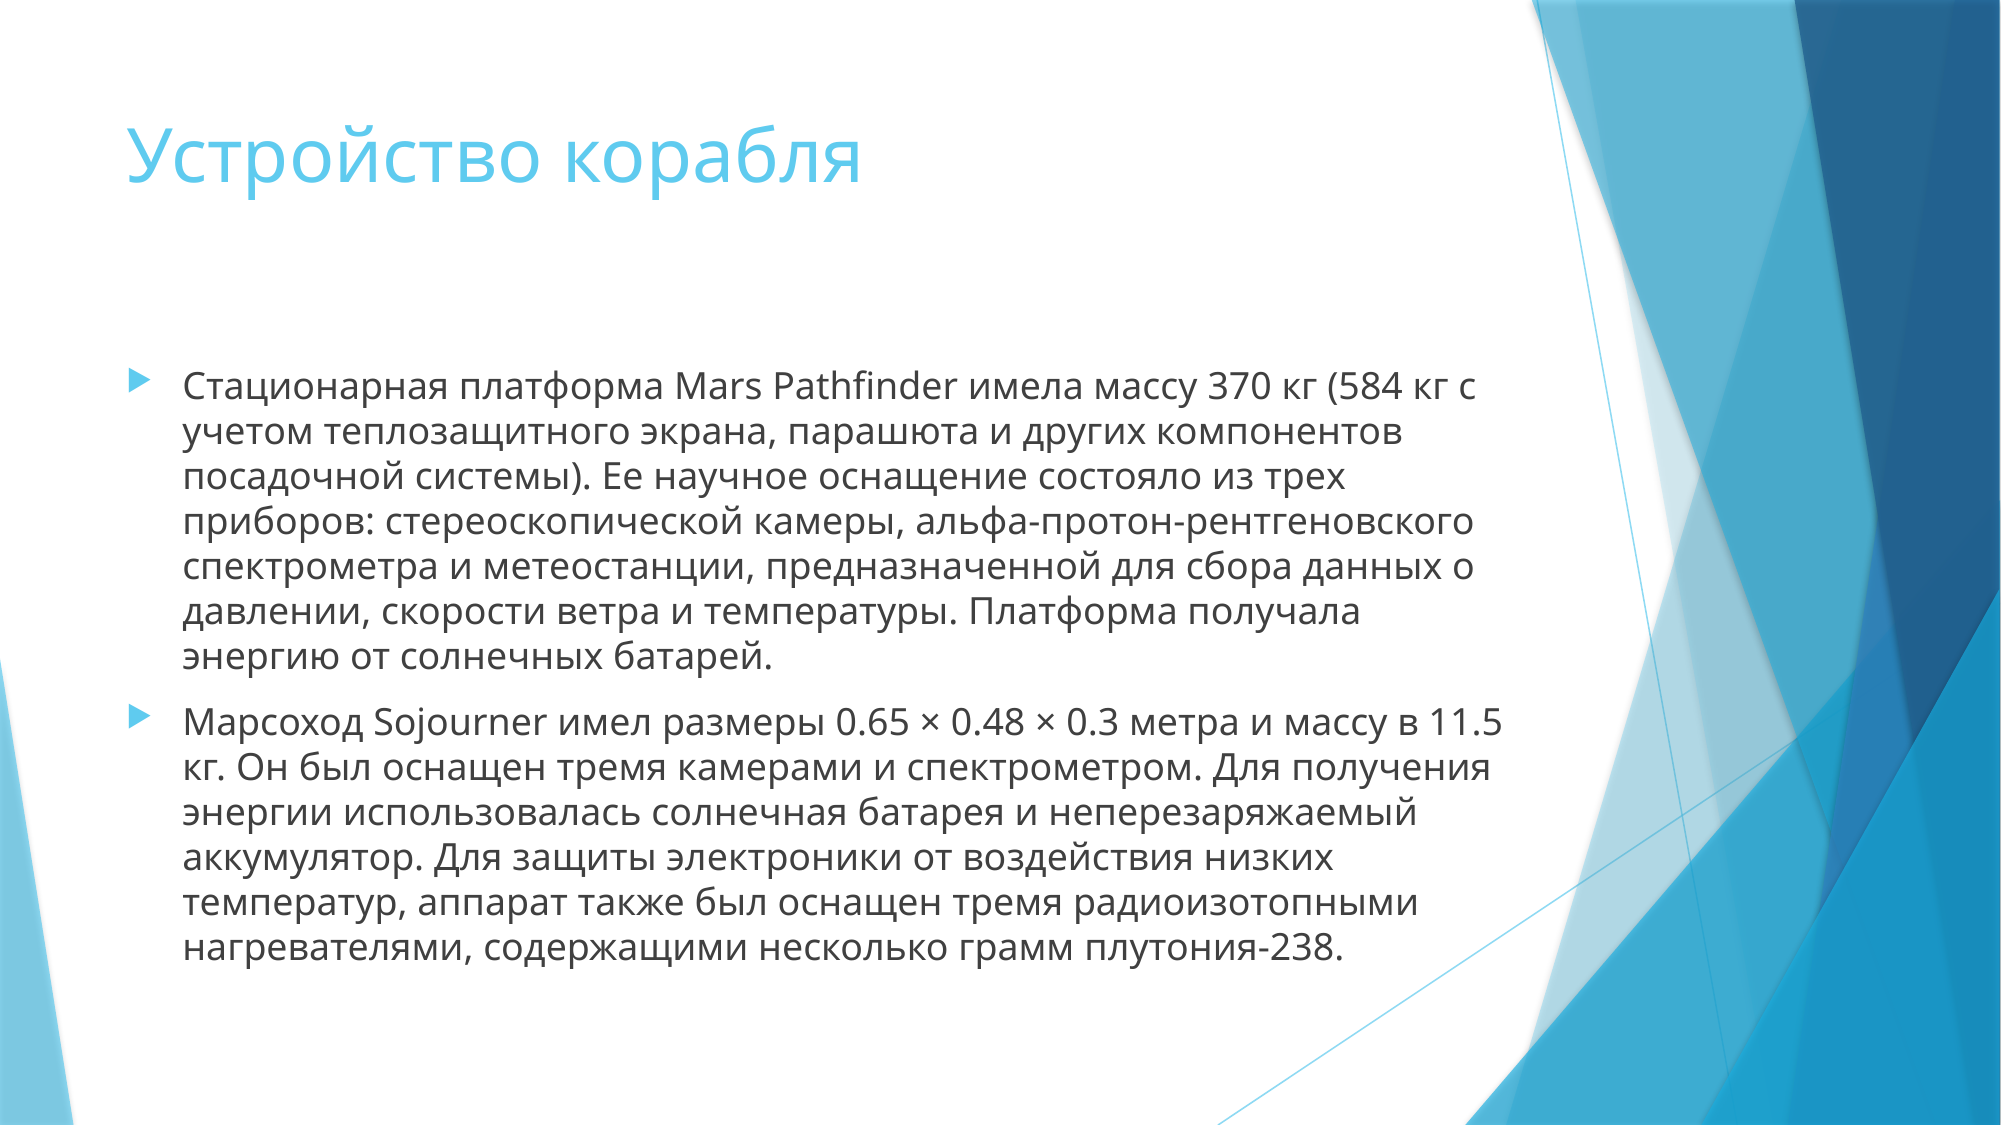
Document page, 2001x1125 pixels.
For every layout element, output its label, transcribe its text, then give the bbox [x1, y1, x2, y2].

title Устройство корабля [111, 99, 1522, 317]
list Стационарная платформа Mars Pathfinder имела массу 370 кг (584 кг с учетом теплозащитного экрана, парашюта и других компонентов посадочной системы). Ее научное оснащение состояло из трех приборов: стереоскопической камеры, альфа-протон-рентгеновского спектрометра и метеостанции, предназначенной для сбора данных о давлении, скорости ветра и температуры. Платформа получала энергию от солнечных батарей. Марсоход Sojourner имел размеры 0.65 × 0.48 × 0.3 метра и массу в 11.5 кг. Он был оснащен тремя камерами и спектрометром. Для получения энергии использовалась солнечная батарея и неперезаряжаемый аккумулятор. Для защиты электроники от воздействия низких температур, аппарат также был оснащен тремя радиоизотопными нагревателями, содержащими несколько грамм плутония-238. [111, 354, 1522, 992]
